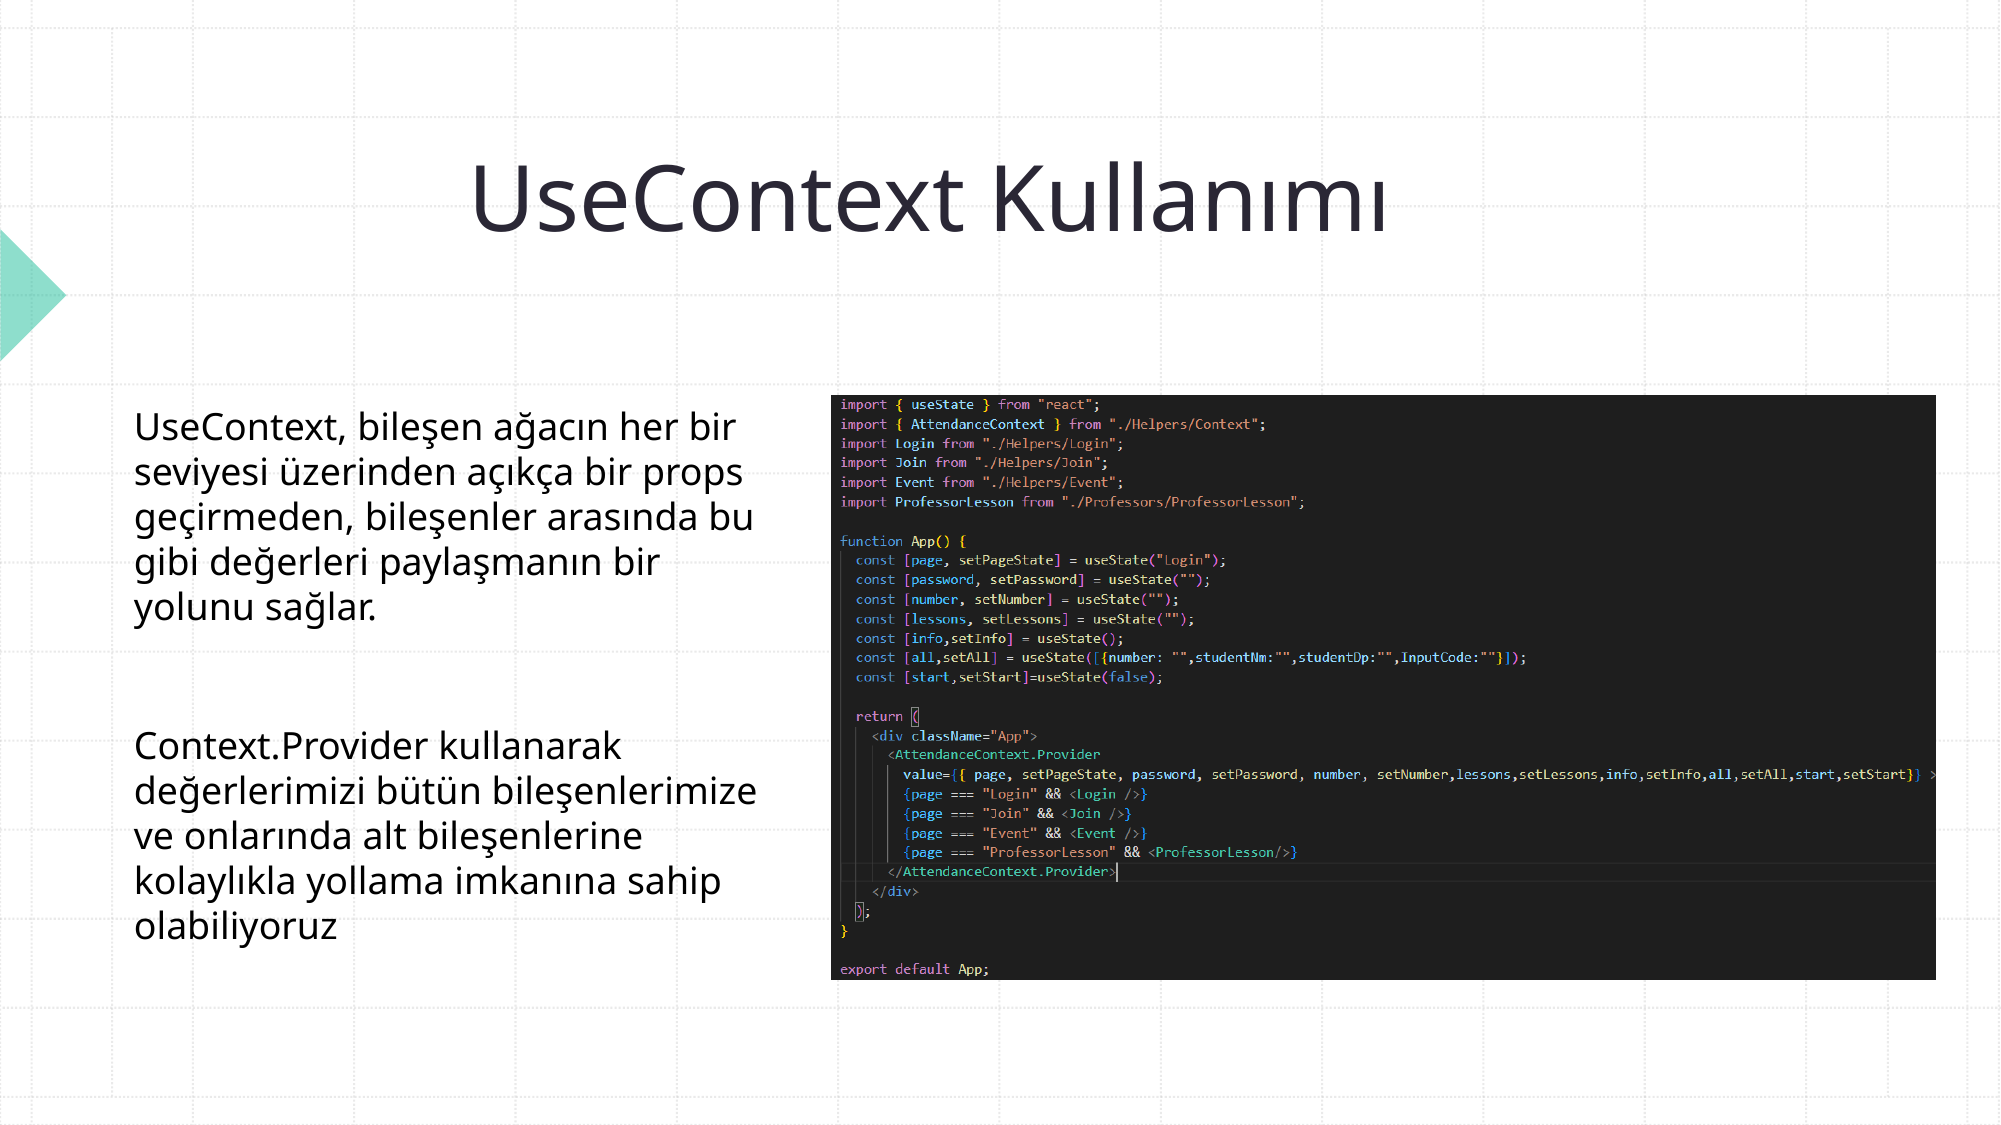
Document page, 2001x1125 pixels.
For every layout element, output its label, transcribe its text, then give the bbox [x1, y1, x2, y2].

text_box Context.Provider kullanarak değerlerimizi bütün bileşenlerimize ve onlarında alt bileşenlerine kolaylıkla yollama imkanına sahip olabiliyoruz [119, 714, 790, 955]
text_box UseContext, bileşen ağacın her bir seviyesi üzerinden açıkça bir props geçirmeden, bileşenler arasında bu gibi değerleri paylaşmanın bir yolunu sağlar. [119, 395, 790, 635]
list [831, 394, 1936, 980]
title UseContext Kullanımı [153, 21, 1847, 258]
